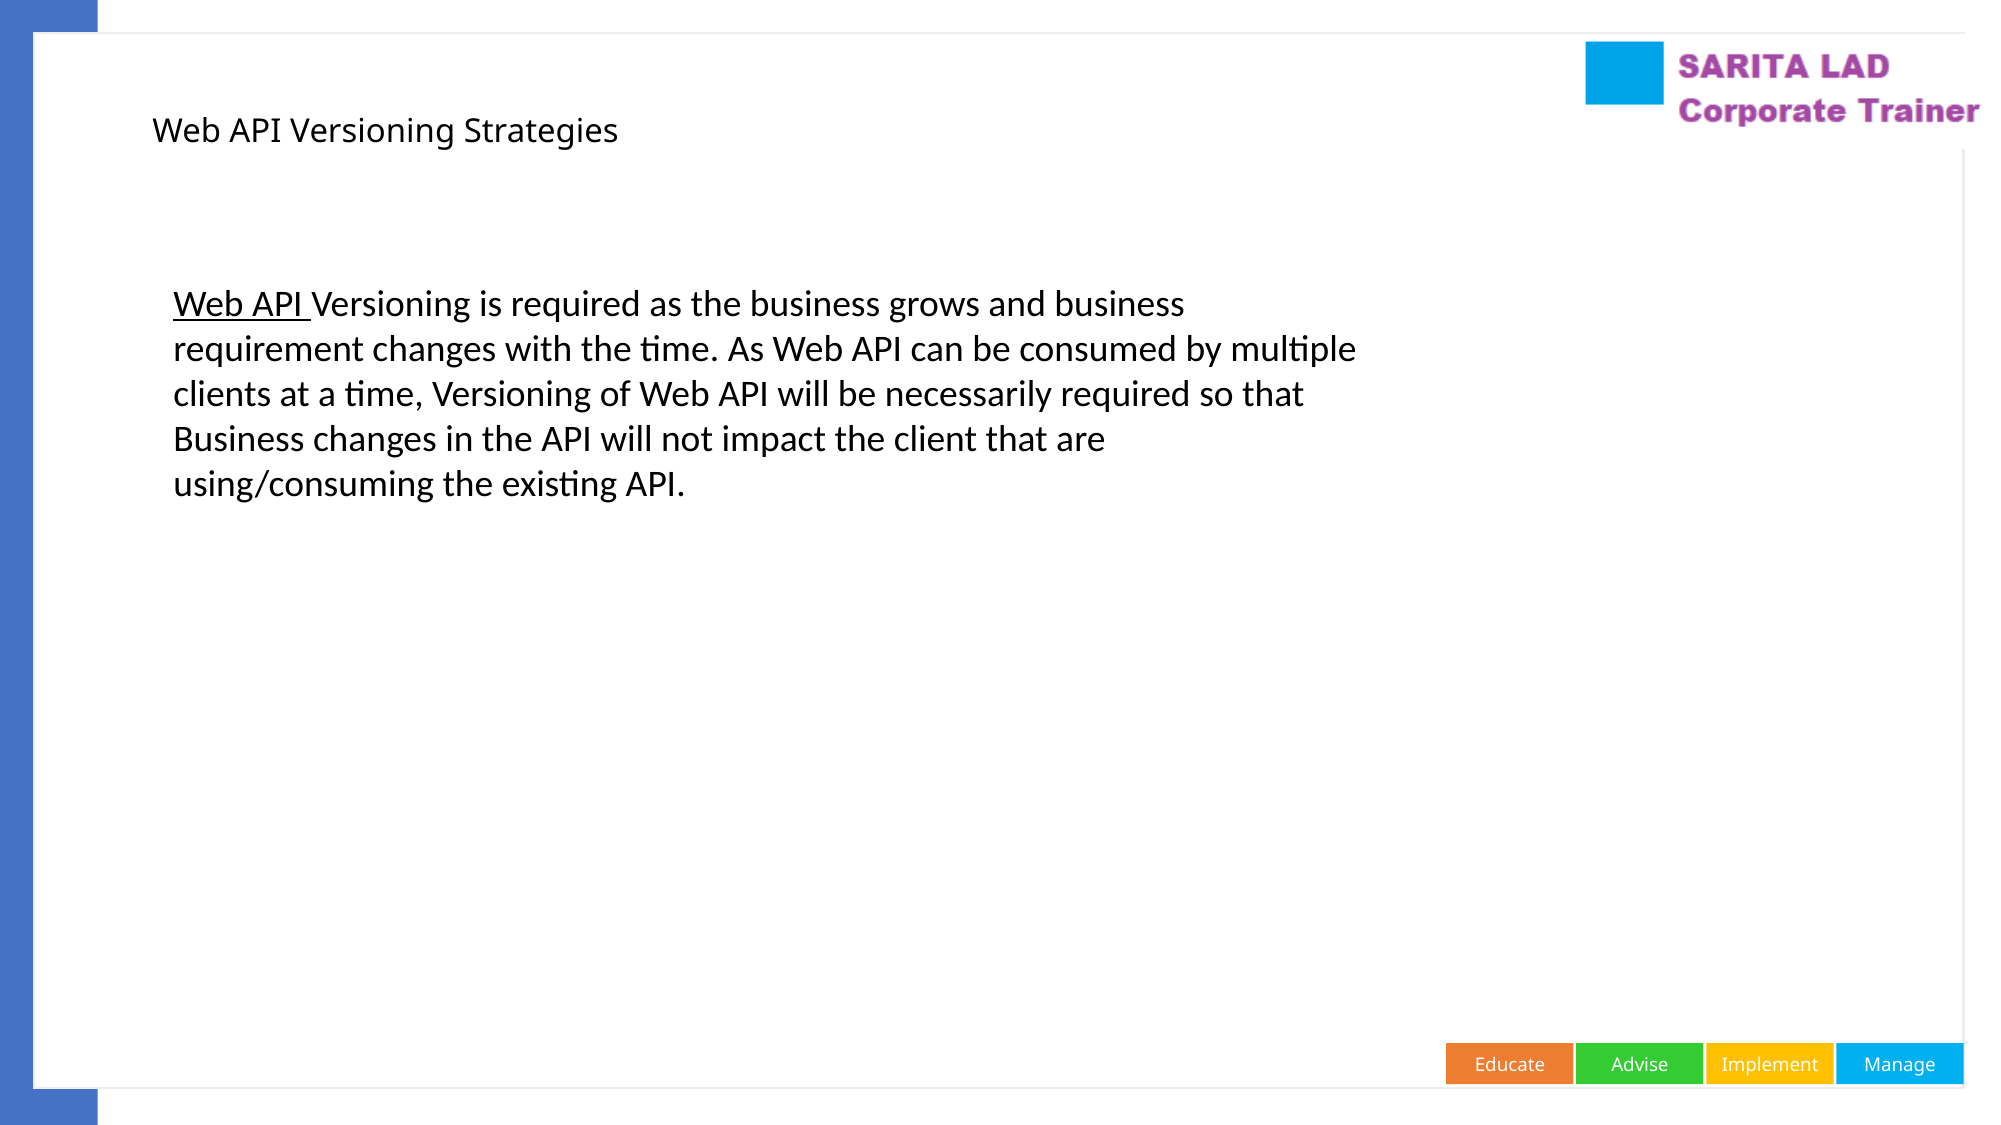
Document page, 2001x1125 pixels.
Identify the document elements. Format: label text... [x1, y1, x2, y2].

text_box Web API Versioning is required as the business grows and business requirement changes with the time. As Web API can be consumed by multiple clients at a time, Versioning of Web API will be necessarily required so that Business changes in the API will not impact the client that are using/consuming the existing API. [158, 271, 1379, 512]
title Web API Versioning Strategies [137, 106, 1863, 199]
picture [1575, 34, 2000, 149]
